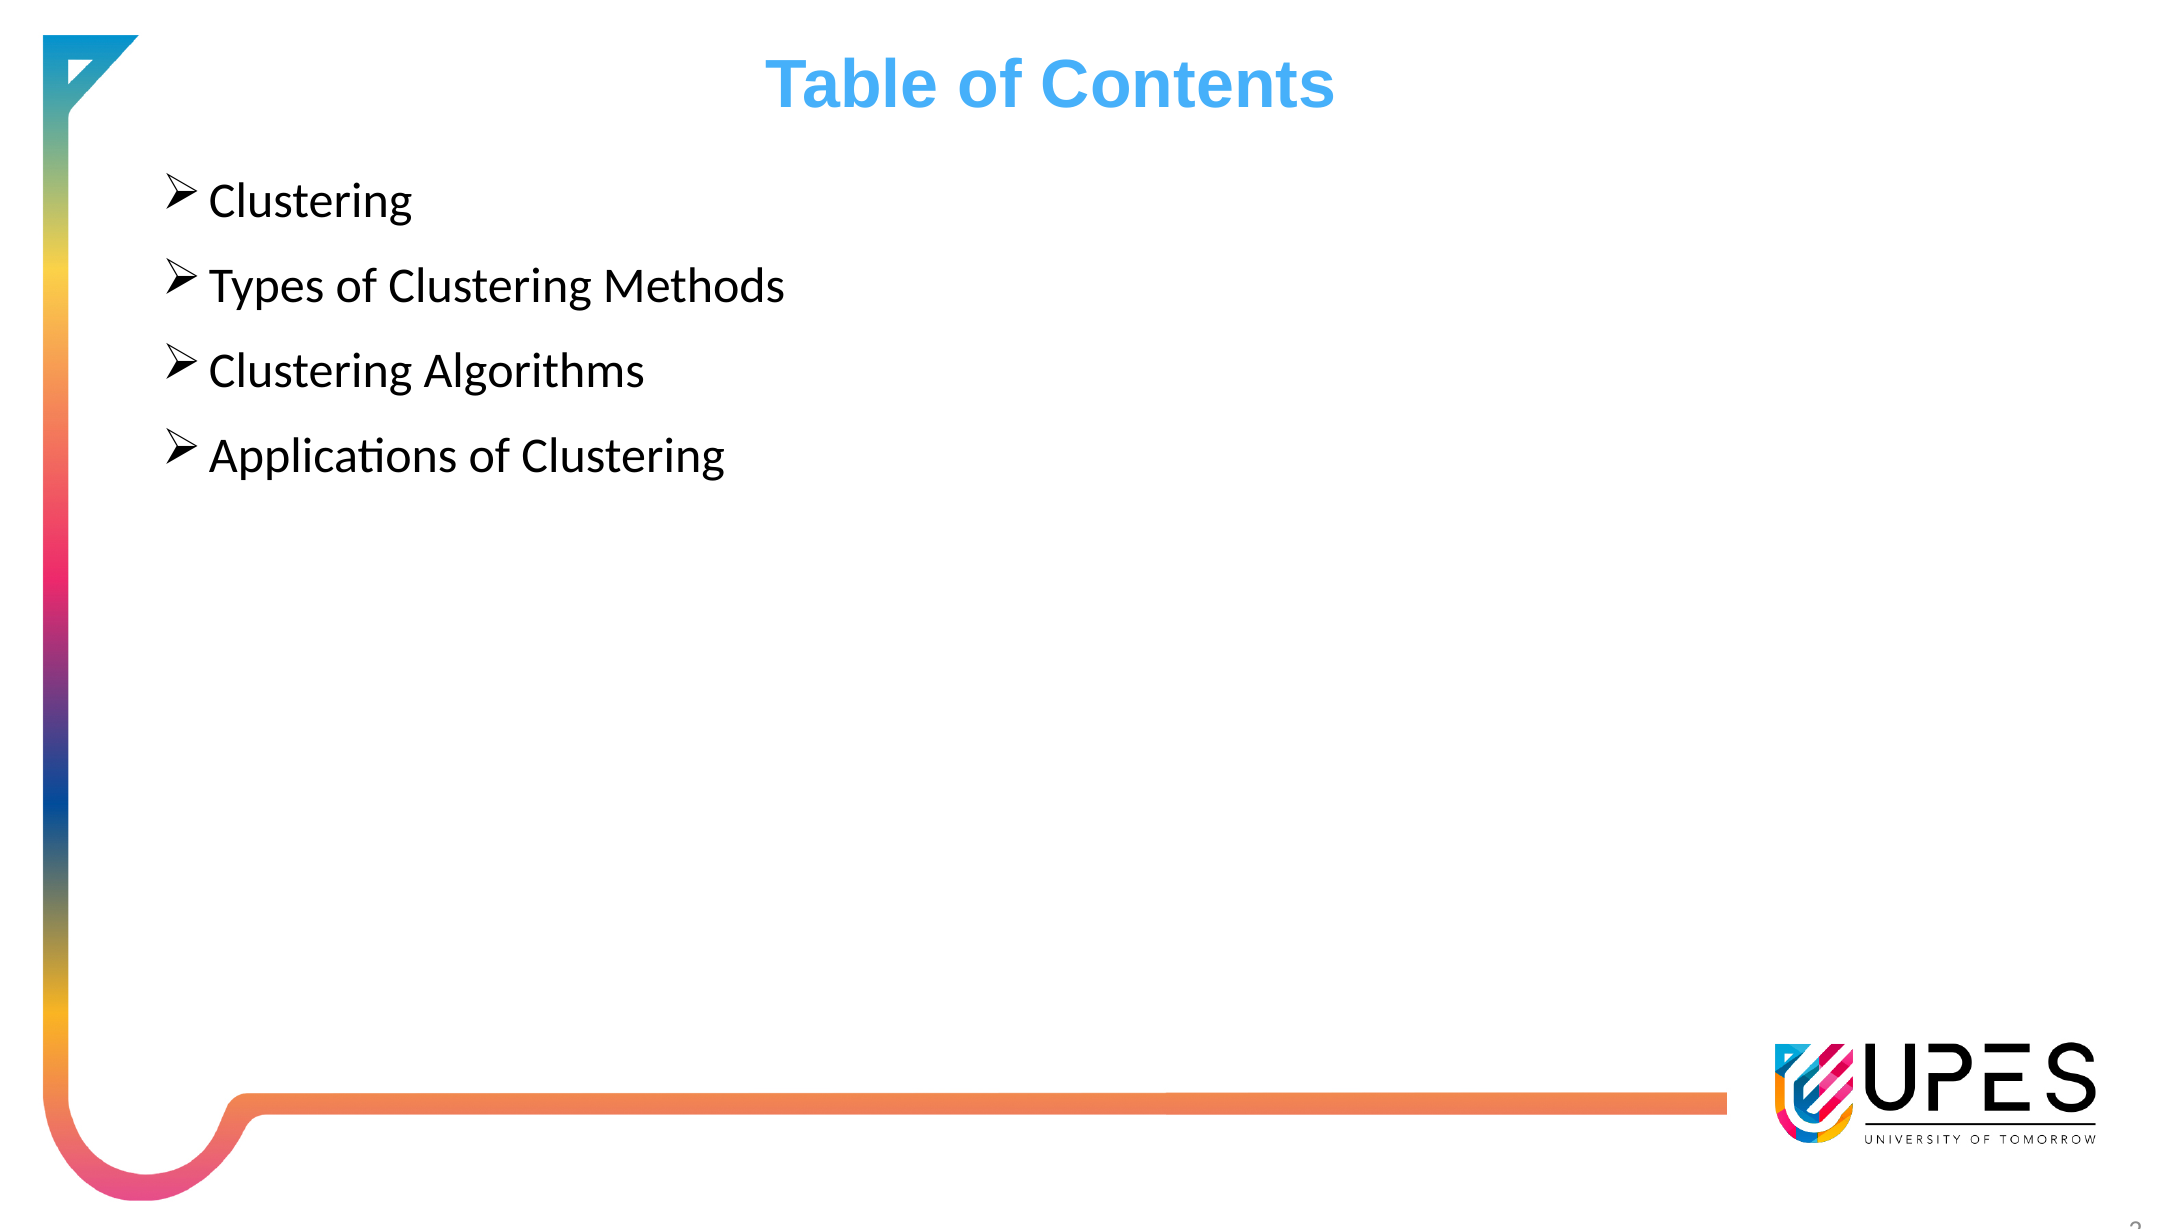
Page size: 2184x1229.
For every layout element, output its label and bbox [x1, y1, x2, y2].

list [0, 0, 2184, 1229]
